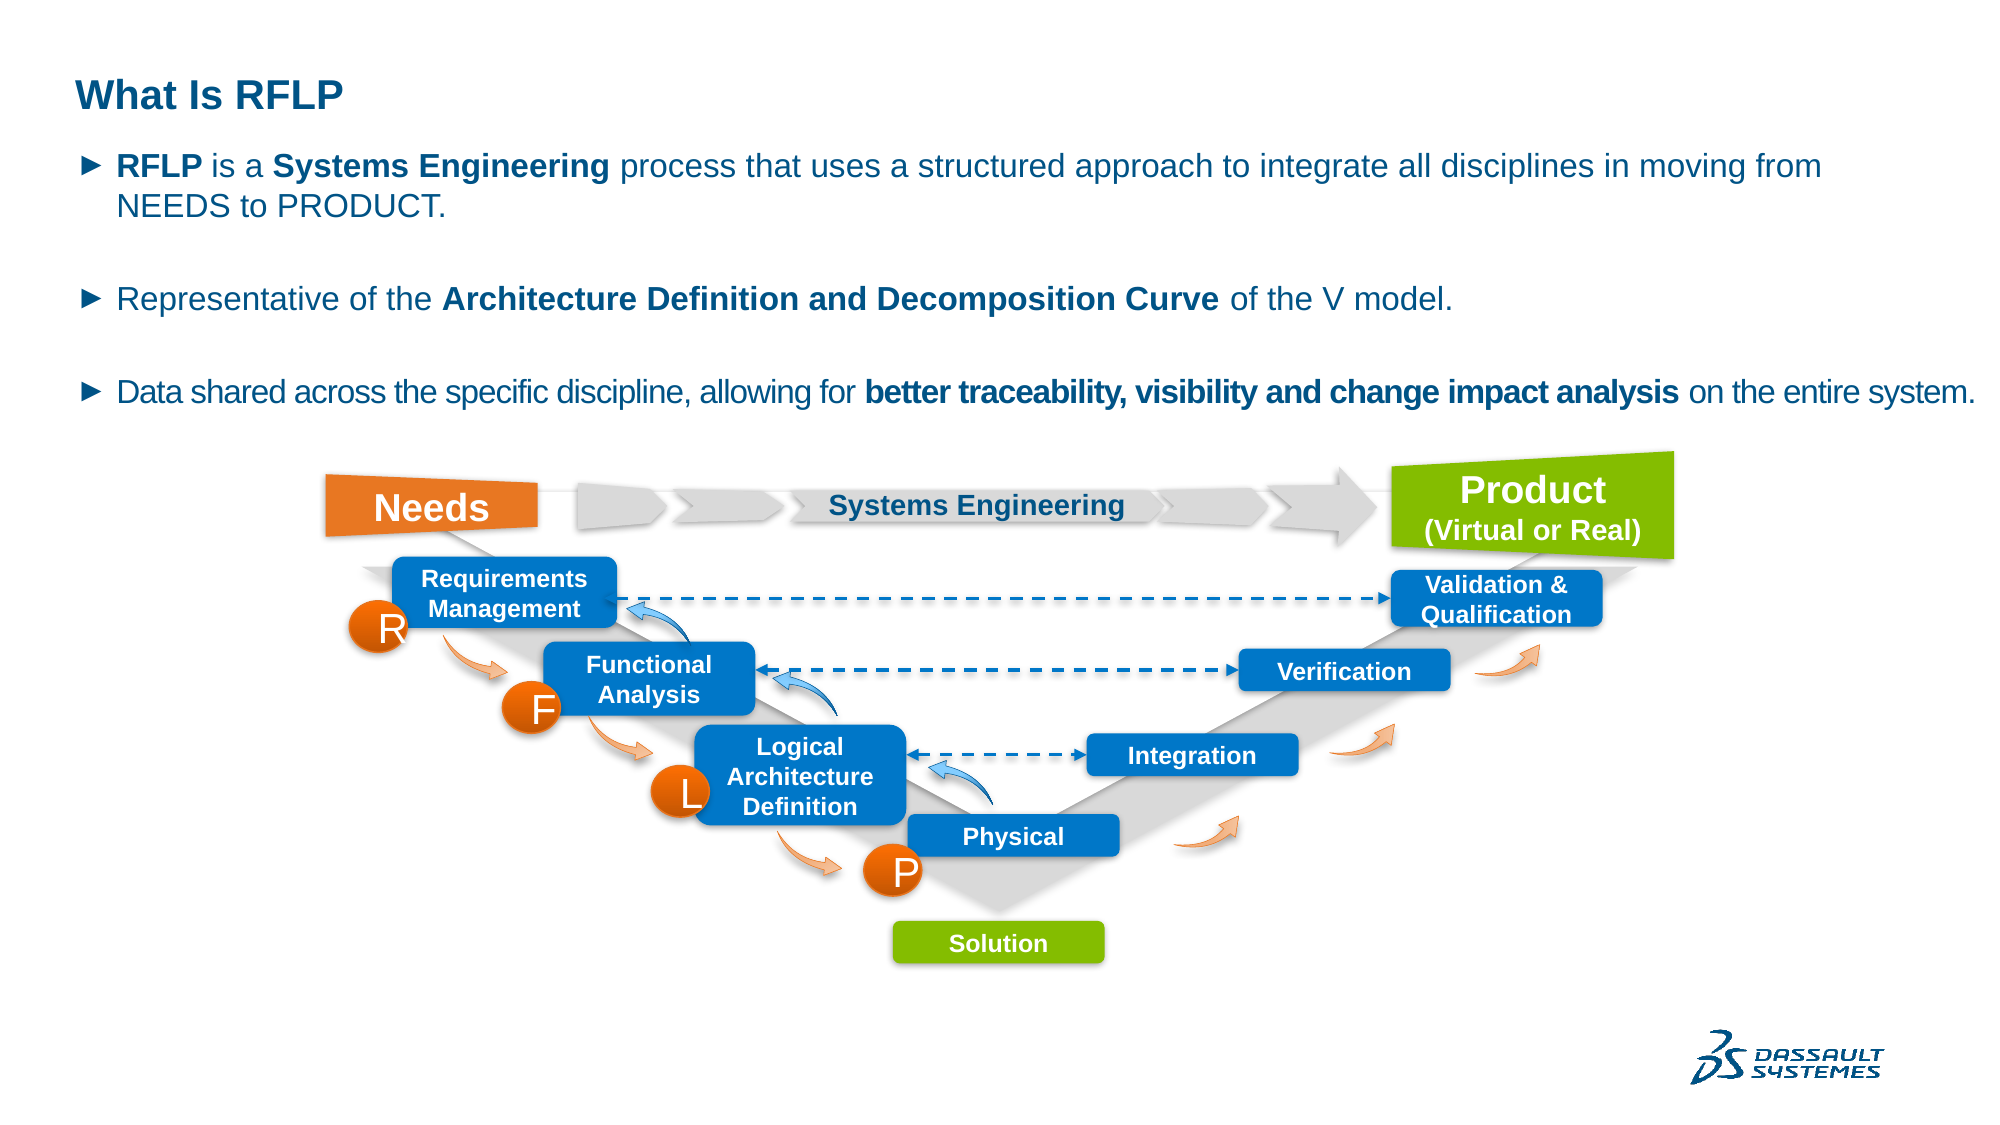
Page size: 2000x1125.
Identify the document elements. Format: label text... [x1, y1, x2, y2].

text_box Product (Virtual or Real) [1390, 450, 1675, 561]
picture [1686, 1037, 1888, 1089]
title What Is RFLP [75, 60, 1822, 114]
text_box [577, 466, 1378, 548]
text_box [361, 491, 1653, 912]
list RFLP is a Systems Engineering process that uses a structured approach to integrate all disciplines in moving from NEEDS to PRODUCT. Representative of the Architecture Definition and Decomposition Curve of the V model. Data shared across the specific discipline, allowing for better traceability, visibility and change impact analysis on the entire system. [74, 143, 1982, 1037]
text_box Needs [324, 473, 539, 538]
text_box Solution [892, 921, 1106, 965]
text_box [349, 556, 1120, 897]
